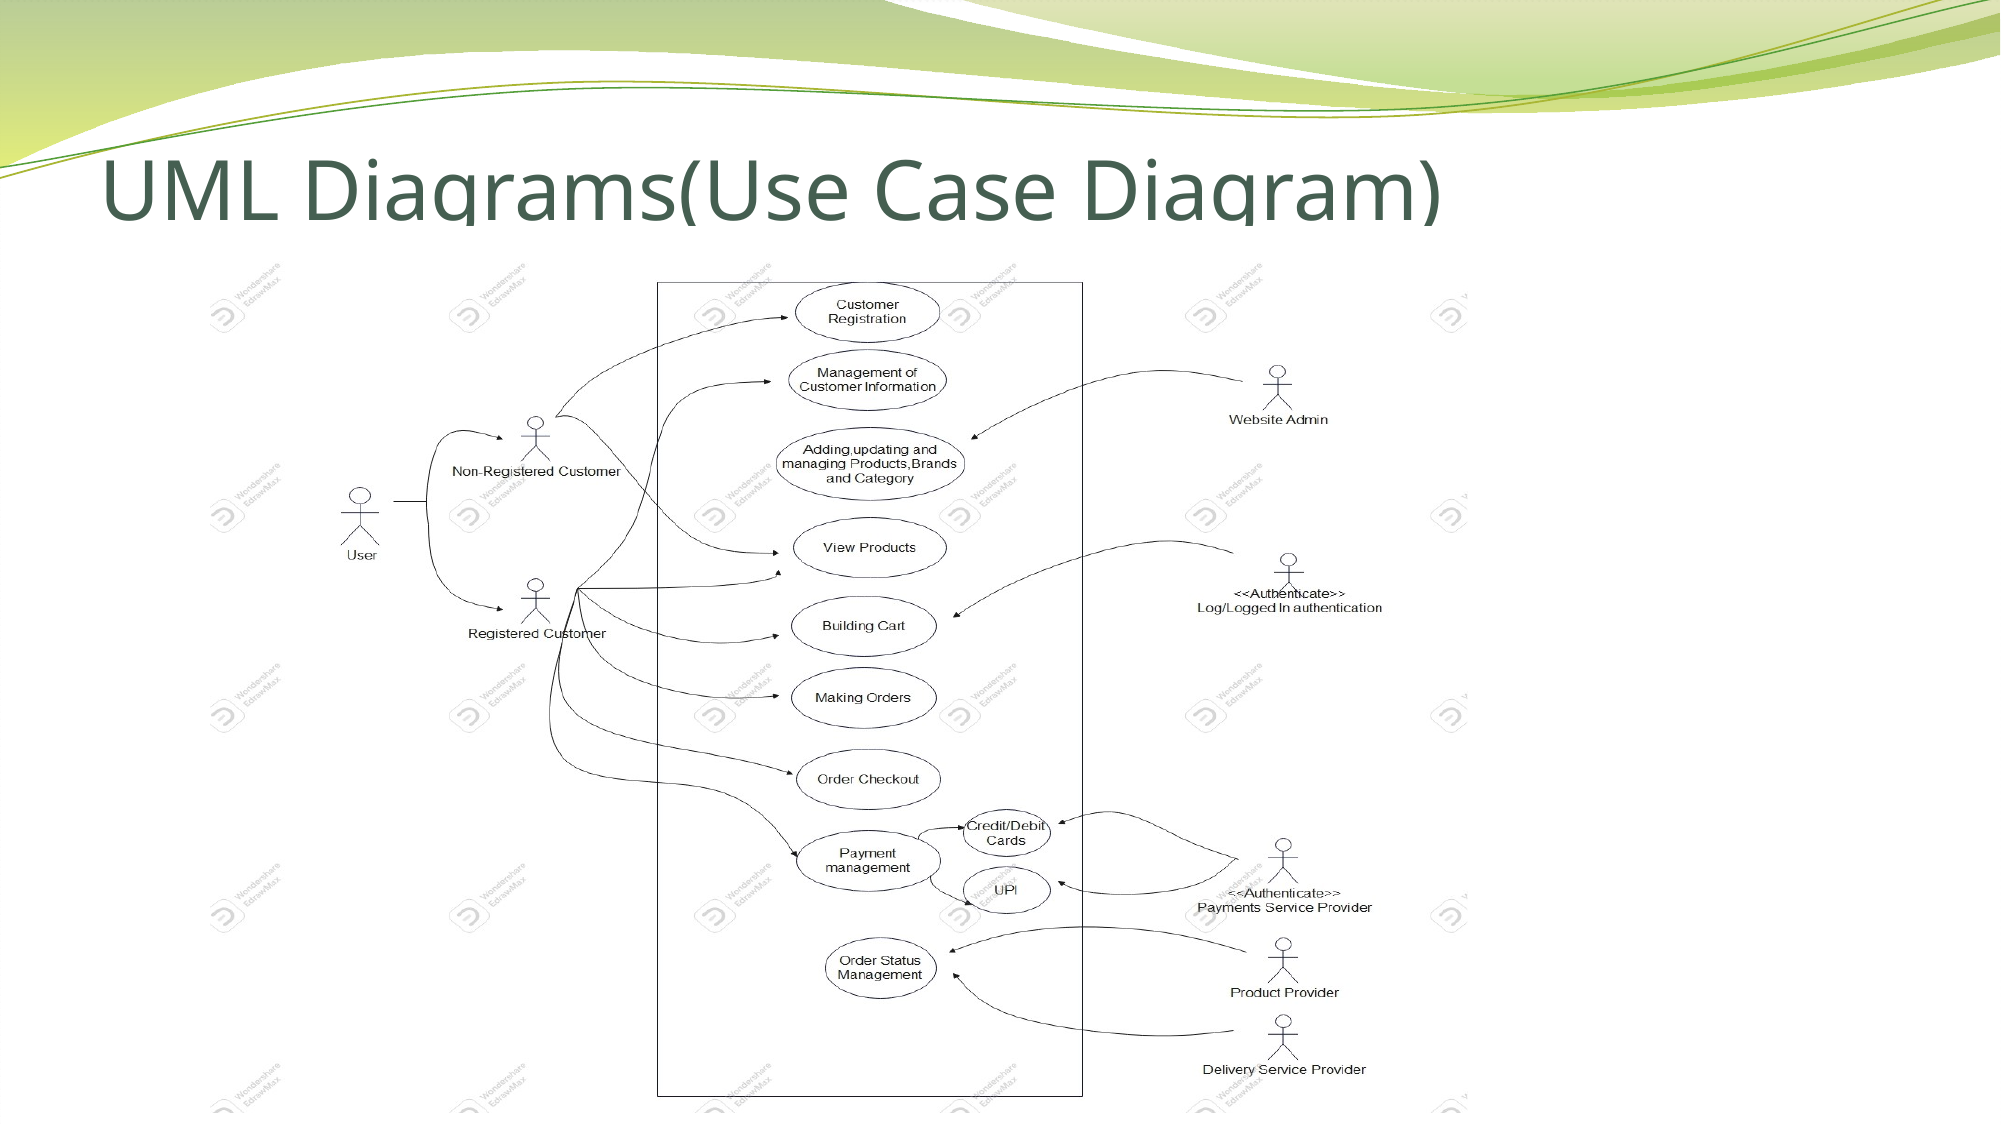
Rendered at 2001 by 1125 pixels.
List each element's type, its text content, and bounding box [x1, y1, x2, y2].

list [209, 226, 1468, 1113]
title UML Diagrams(Use Case Diagram) [99, 50, 1900, 238]
